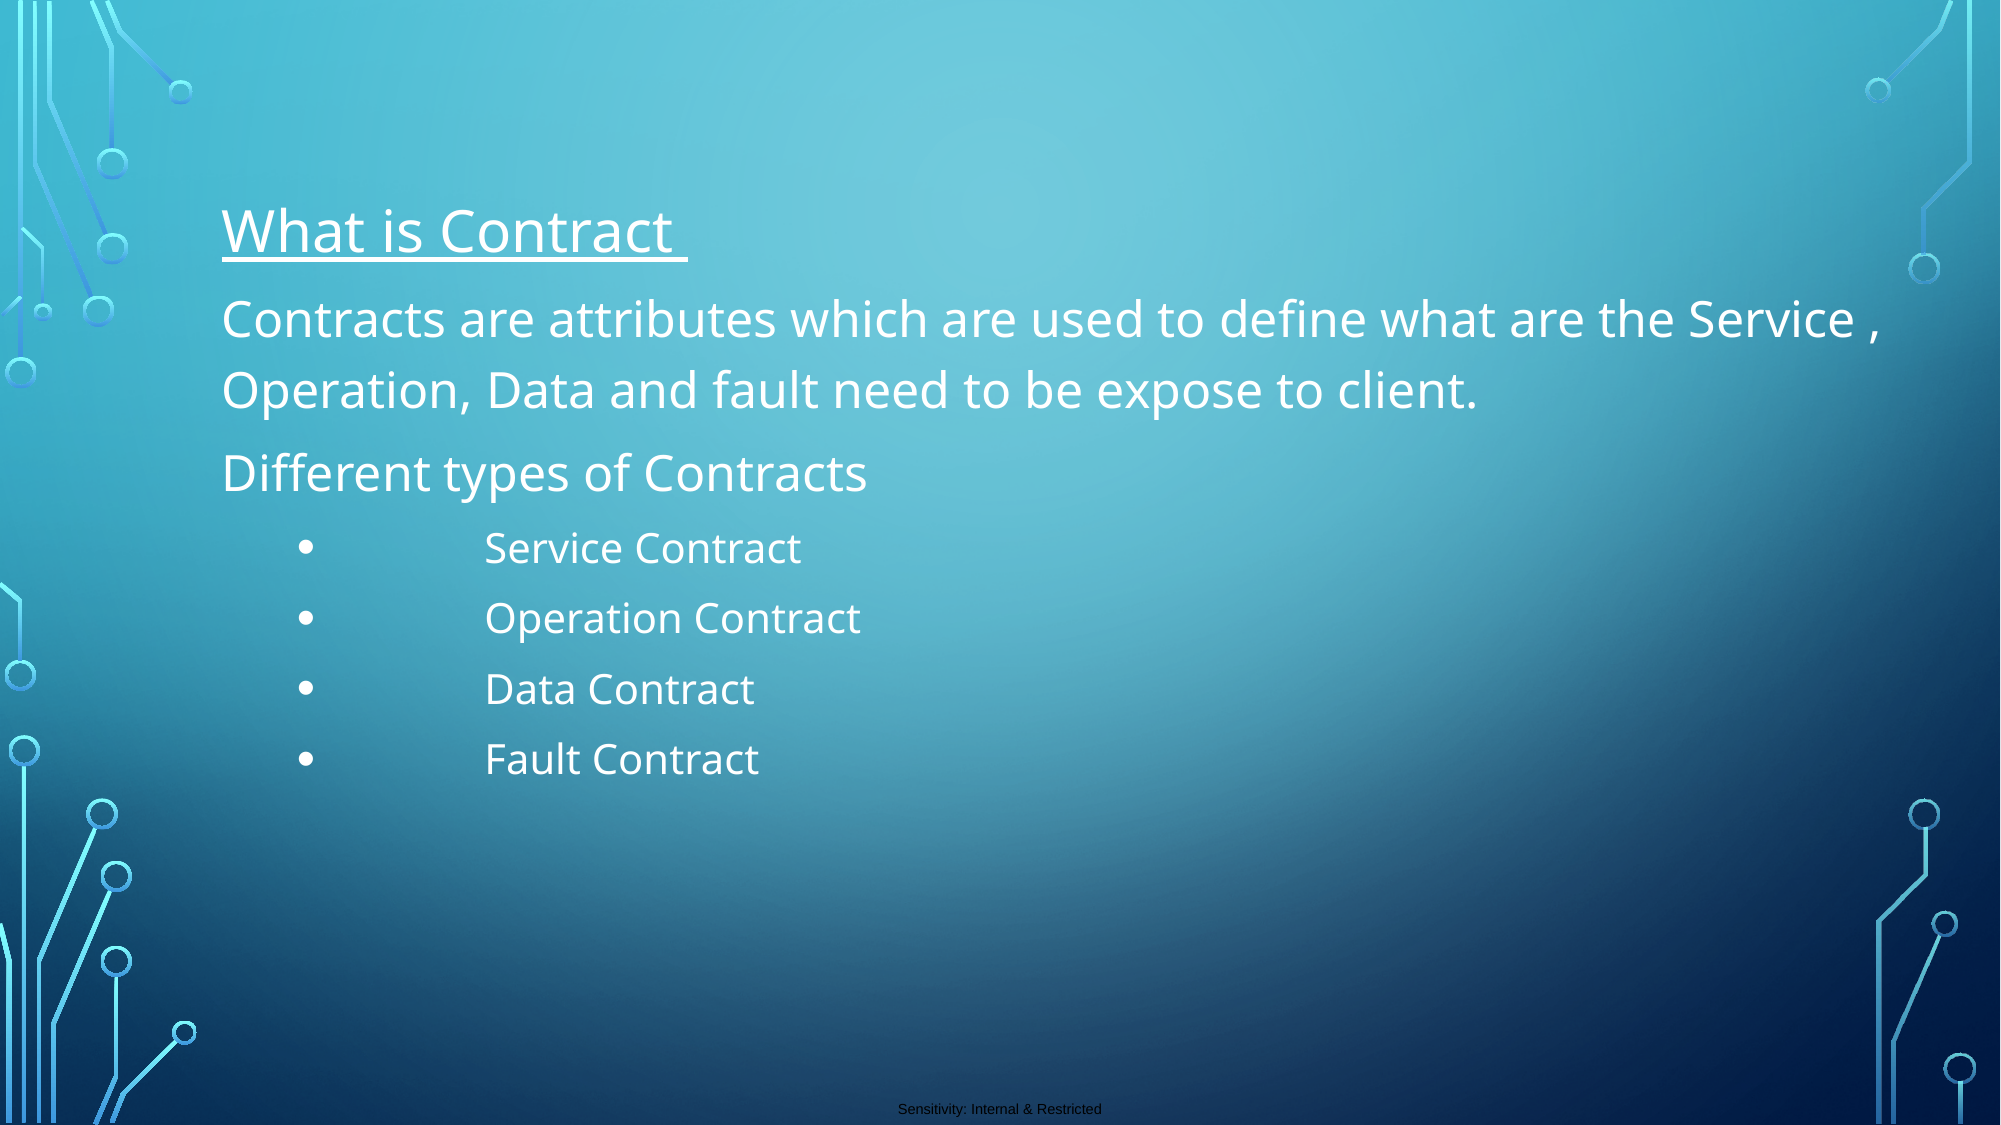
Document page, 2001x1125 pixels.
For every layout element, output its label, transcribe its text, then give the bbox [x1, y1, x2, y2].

list What is Contract Contracts are attributes which are used to define what are the Service , Operation, Data and fault need to be expose to client. Different types of Contracts Service Contract Operation Contract Data Contract Fault Contract [131, 173, 1913, 1006]
